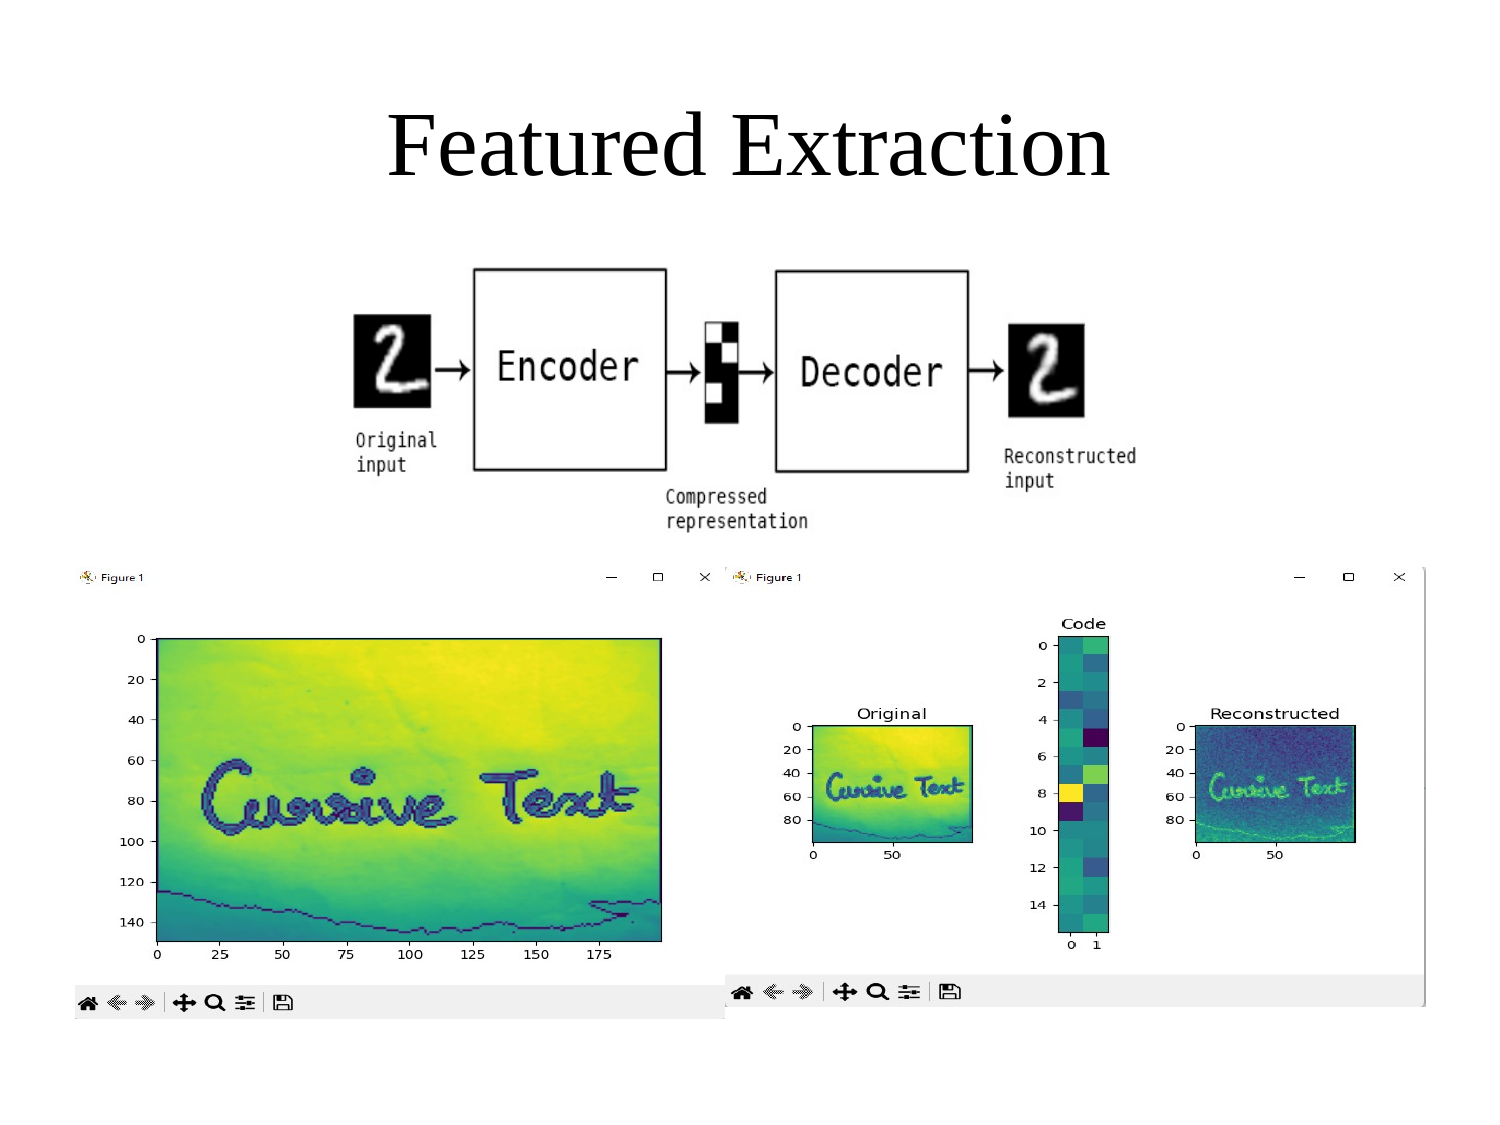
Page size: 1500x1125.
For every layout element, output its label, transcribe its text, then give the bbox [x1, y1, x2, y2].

picture [74, 567, 1427, 1020]
title Featured Extraction [75, 45, 1425, 233]
picture [324, 232, 1151, 551]
